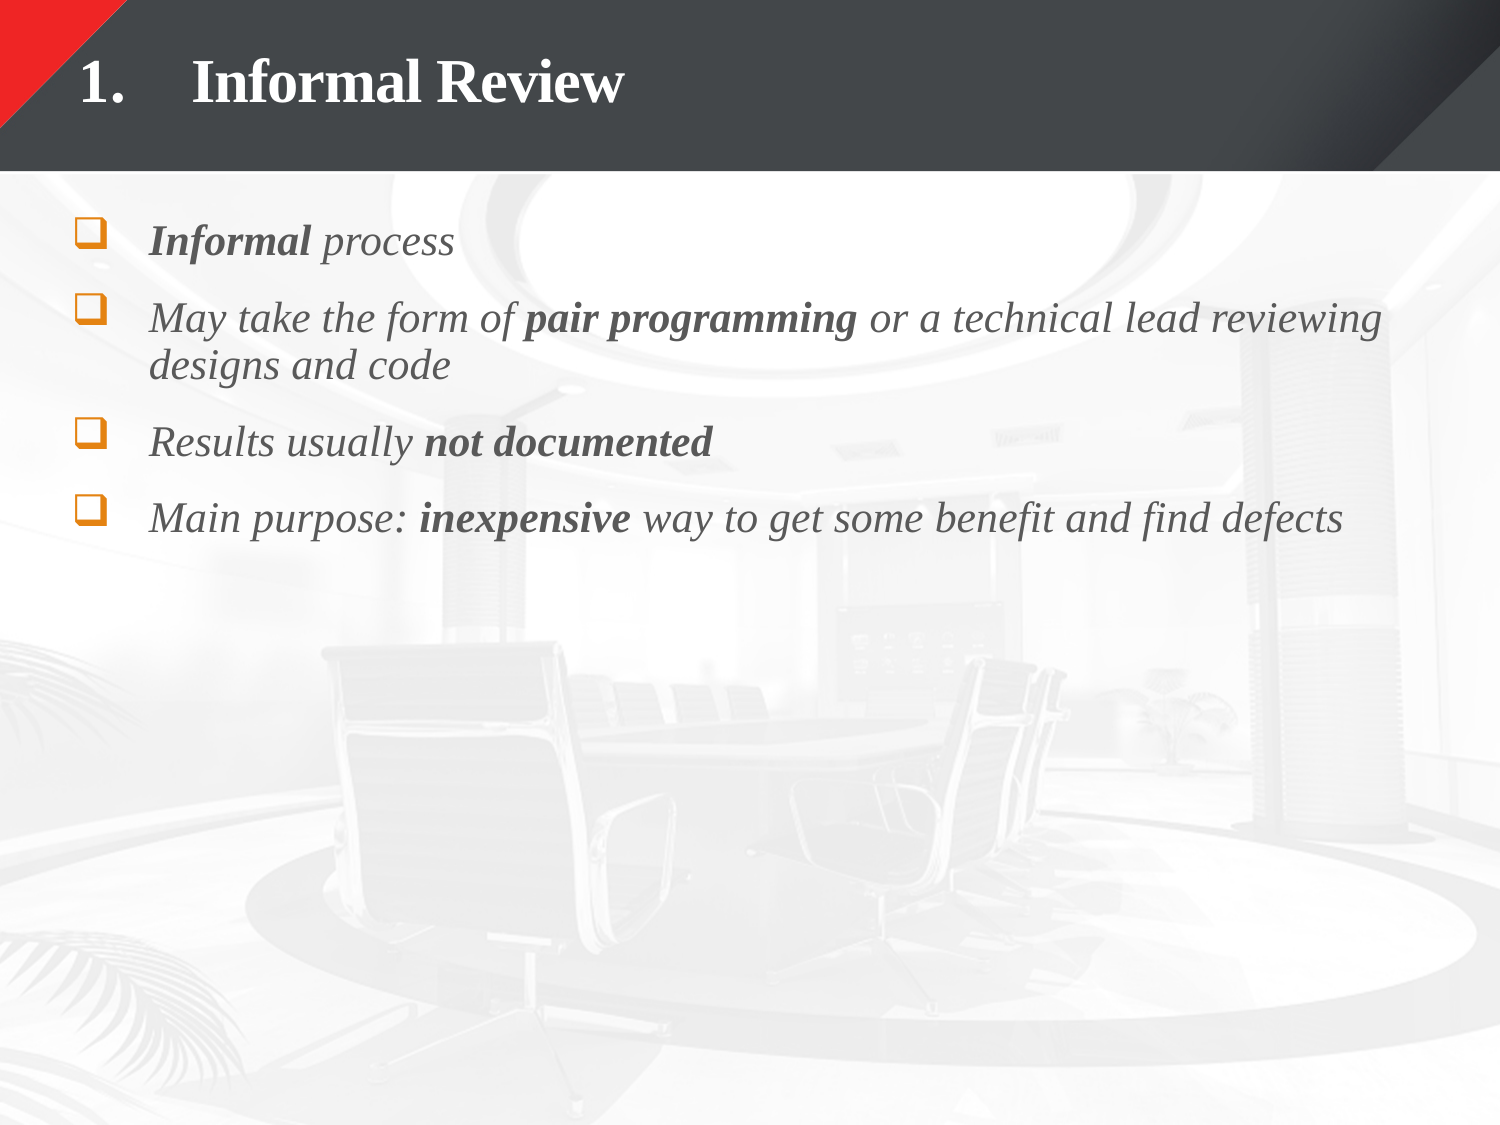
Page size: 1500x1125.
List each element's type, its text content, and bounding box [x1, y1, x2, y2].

picture [0, 0, 1500, 1125]
list Informal process May take the form of pair programming or a technical lead reviewing designs and code Results usually not documented Main purpose: inexpensive way to get some benefit and find defects [64, 210, 1444, 1012]
title Informal Review [63, 18, 1321, 150]
